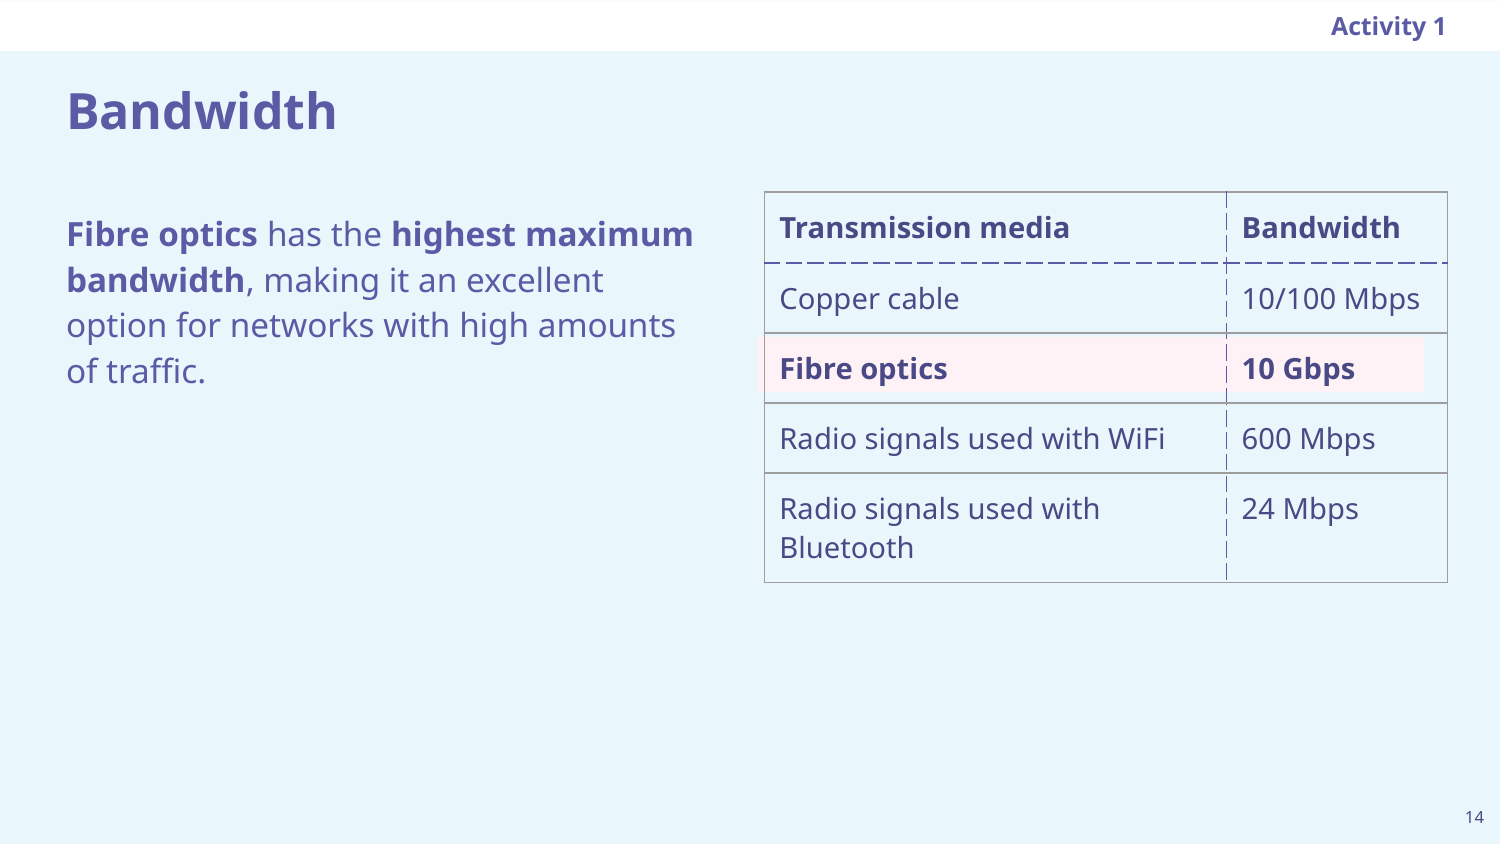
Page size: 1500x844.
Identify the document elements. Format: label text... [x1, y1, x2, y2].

table_cell Radio signals used with Bluetooth [765, 474, 1227, 582]
table_header Transmission media [765, 193, 1227, 263]
table_cell Fibre optics [765, 334, 1227, 402]
subtitle Activity 1 [862, 0, 1448, 52]
table_cell Radio signals used with WiFi [765, 404, 1227, 472]
title Bandwidth [51, 52, 1449, 167]
table_header Bandwidth [1227, 193, 1447, 263]
text_box [757, 336, 764, 393]
table_cell 10/100 Mbps [1227, 263, 1447, 332]
list Fibre optics has the highest maximum bandwidth, making it an excellent option for networks with high amounts of traffic. [51, 191, 723, 793]
table_cell Copper cable [765, 263, 1227, 332]
slide_number ‹#› [1448, 792, 1500, 844]
table_cell 10 Gbps [1227, 334, 1447, 402]
table_cell 24 Mbps [1227, 474, 1447, 582]
table_cell 600 Mbps [1227, 404, 1447, 472]
